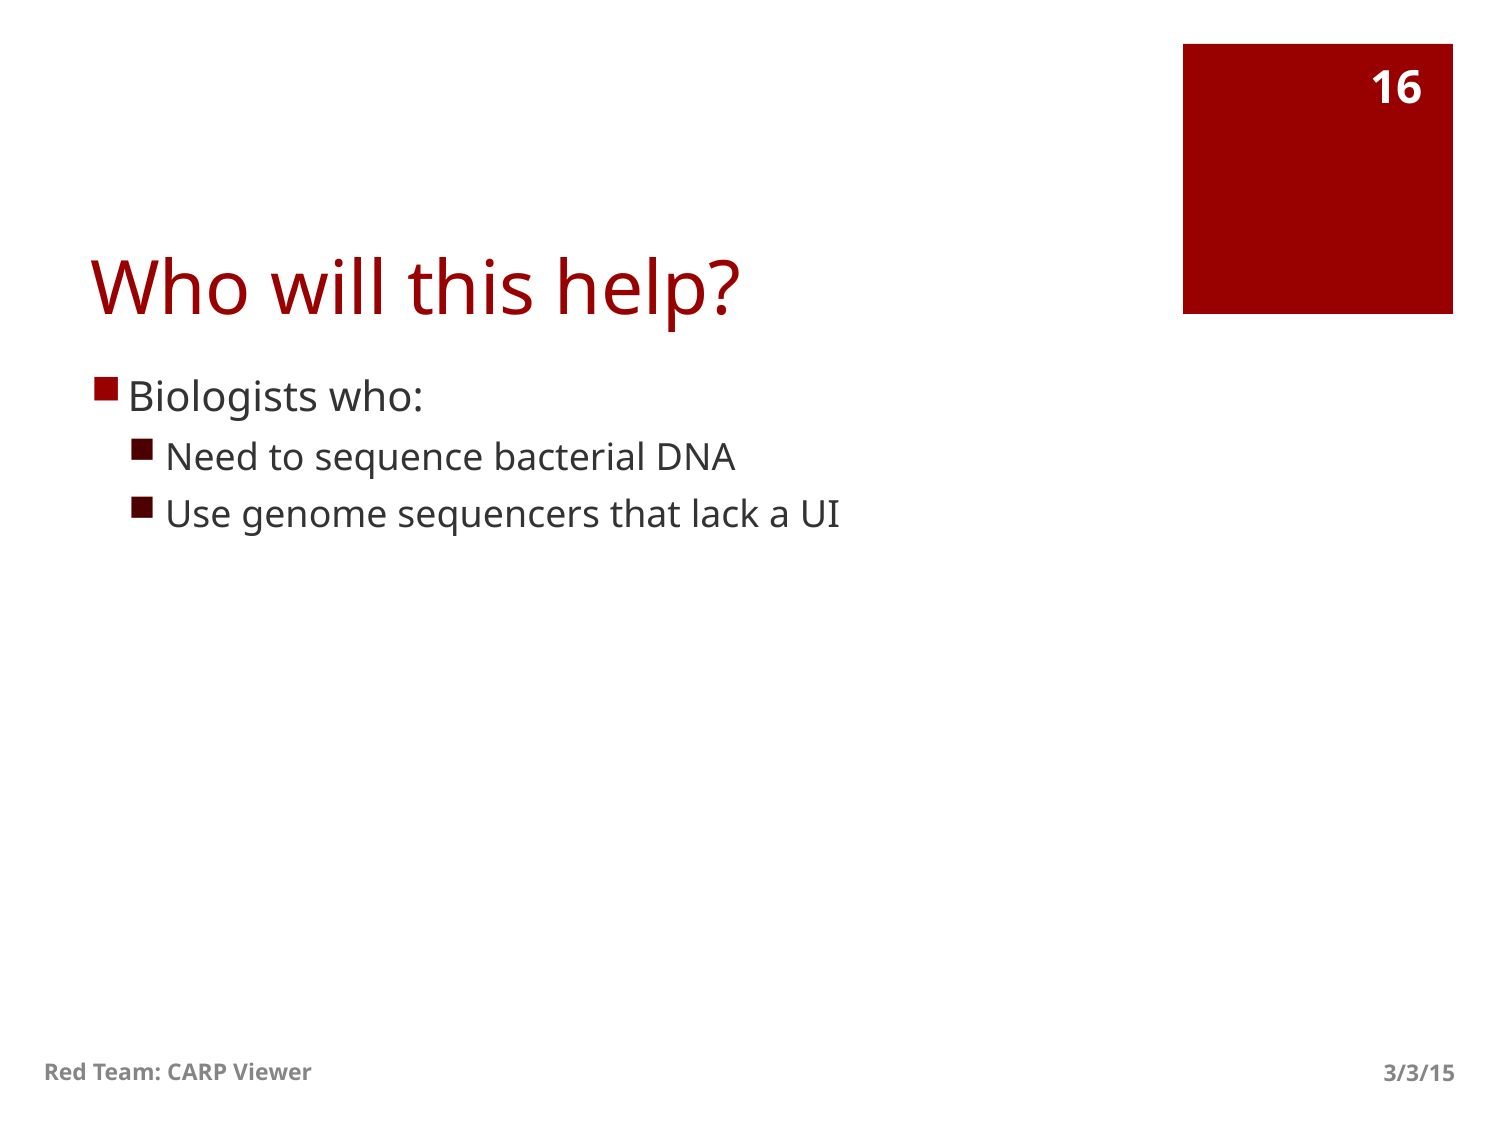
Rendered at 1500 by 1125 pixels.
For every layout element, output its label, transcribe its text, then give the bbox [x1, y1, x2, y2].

footer Red Team: CARP Viewer [28, 1042, 1015, 1103]
slide_number 16 [1354, 59, 1438, 120]
title Who will this help? [75, 149, 1143, 338]
list Biologists who: Need to sequence bacterial DNA Use genome sequencers that lack a UI [75, 362, 1143, 1005]
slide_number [1183, 1042, 1471, 1103]
